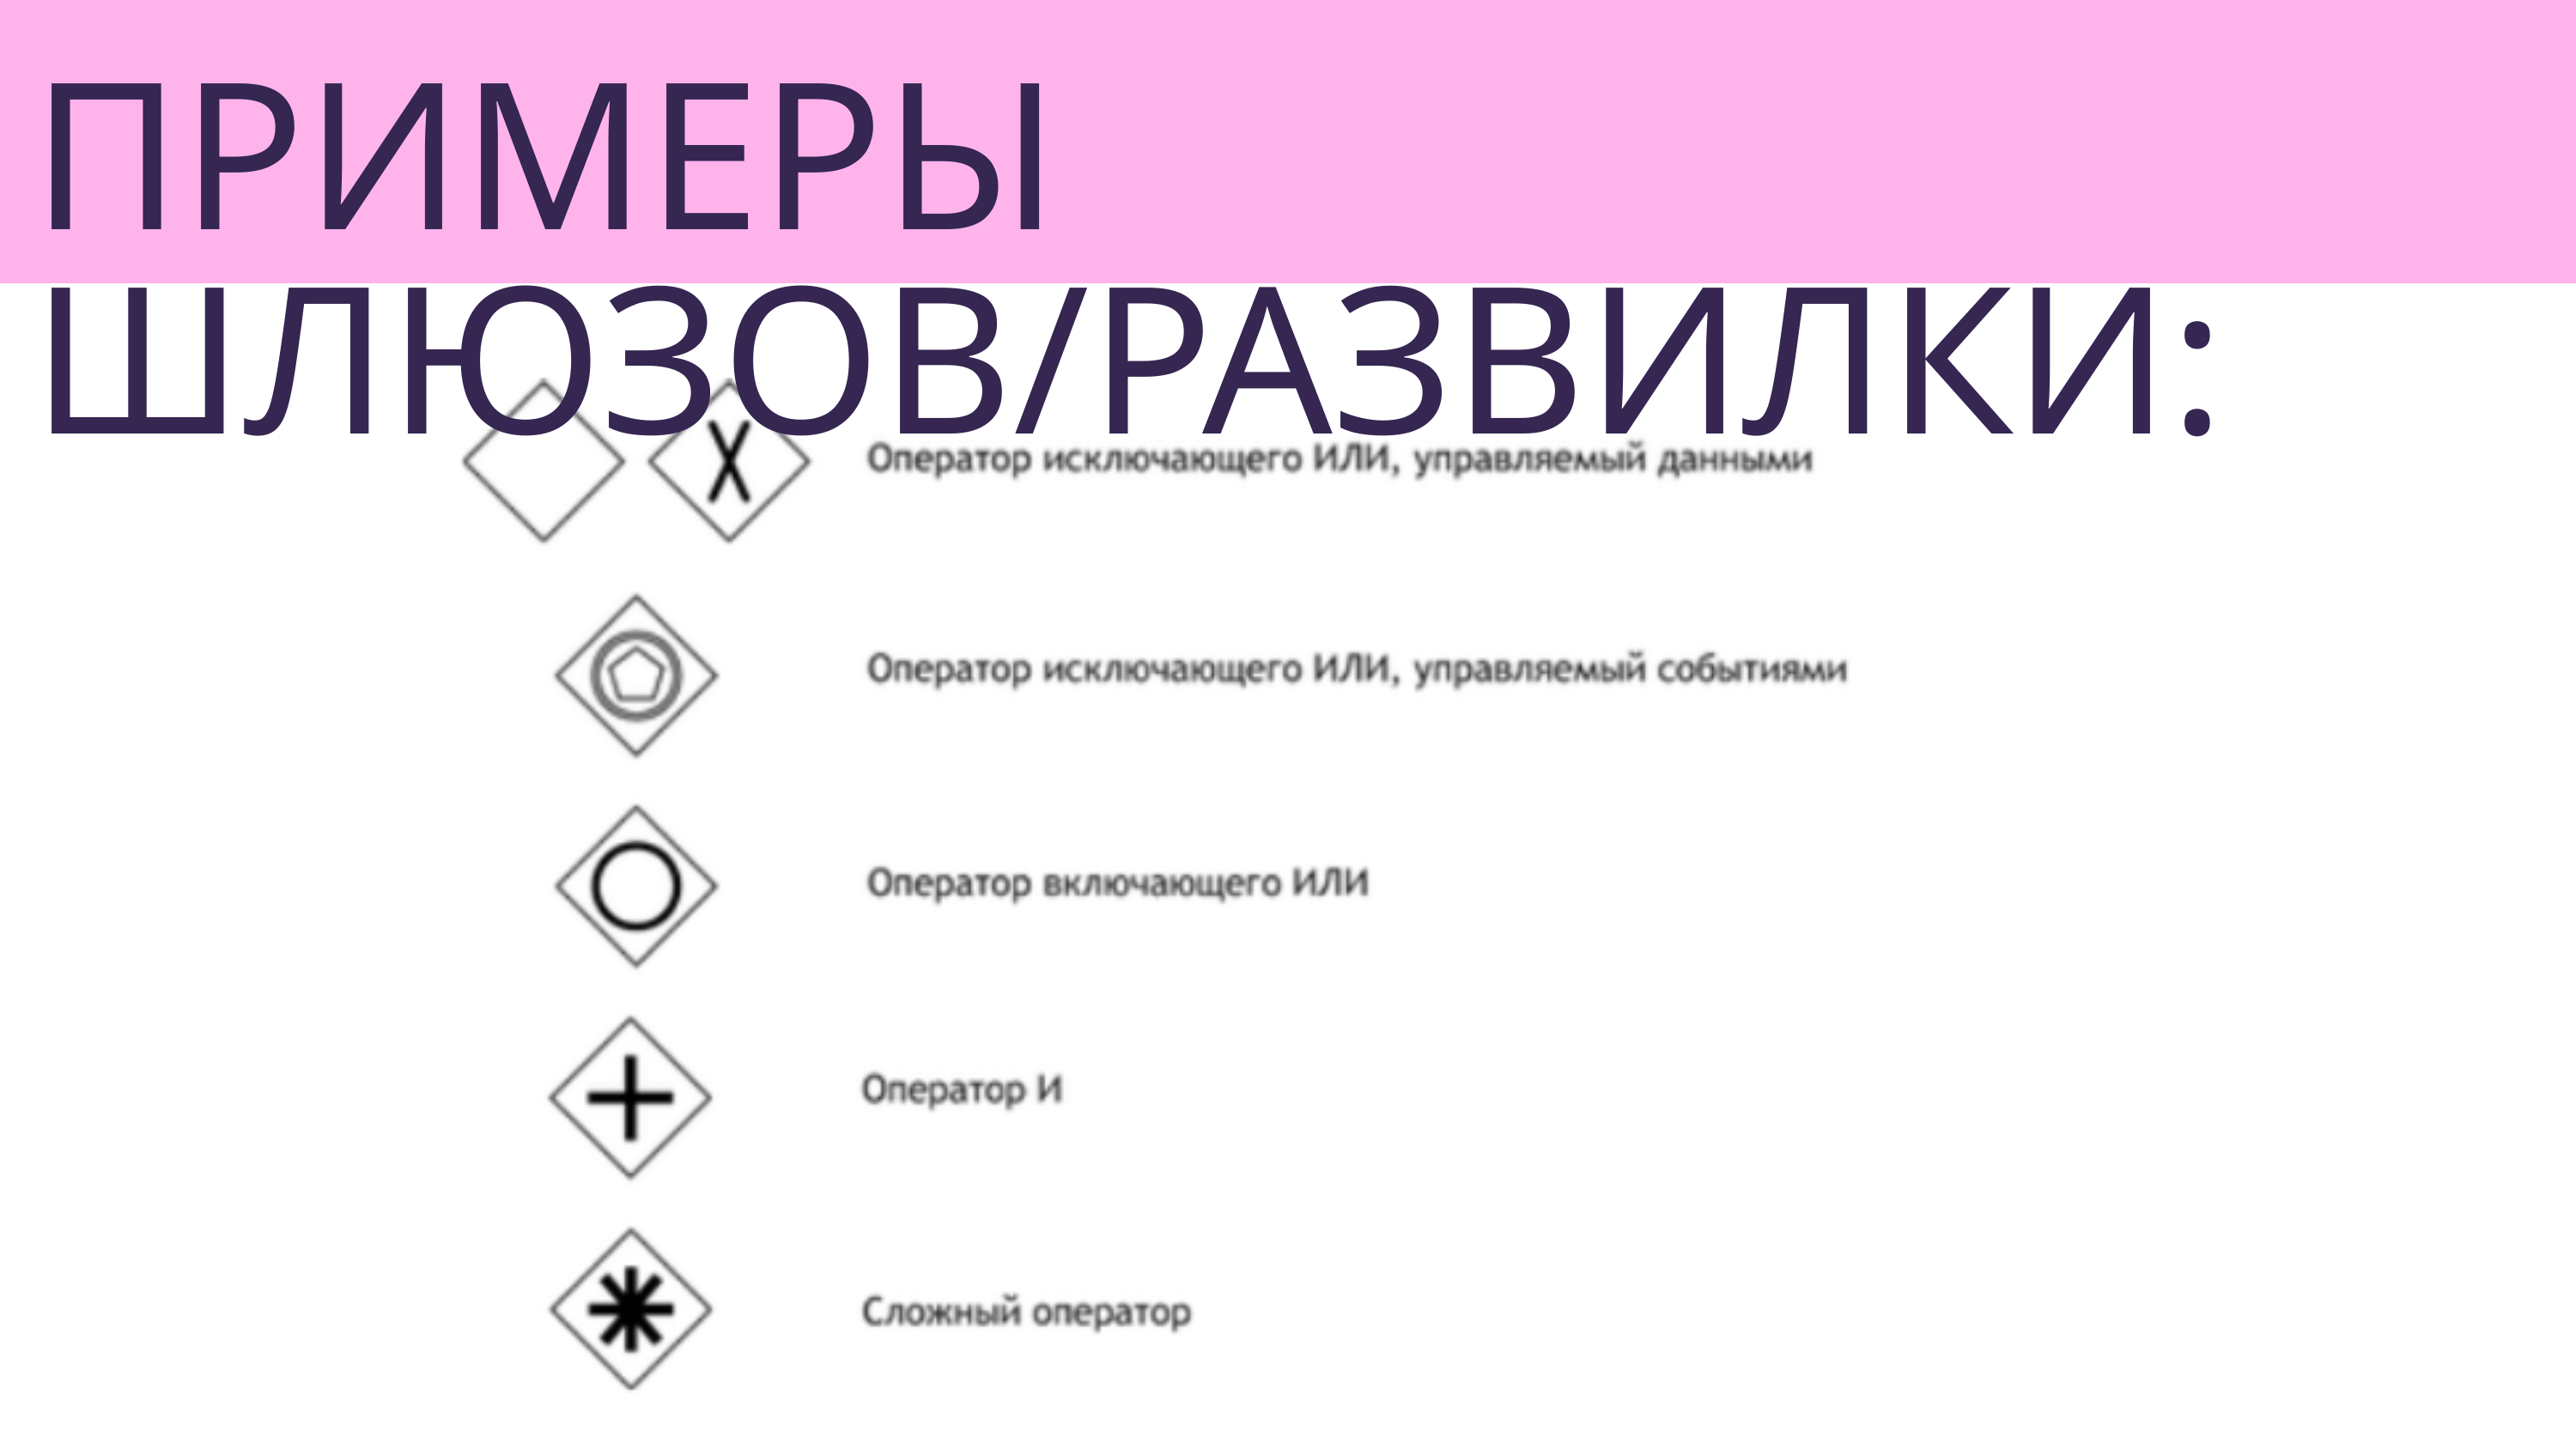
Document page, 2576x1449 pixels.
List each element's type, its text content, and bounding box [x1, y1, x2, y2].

text_box [443, 476, 1947, 1393]
text_box ПРИМЕРЫ ШЛЮЗОВ/РАЗВИЛКИ: [32, 293, 2359, 476]
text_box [0, 0, 2576, 283]
